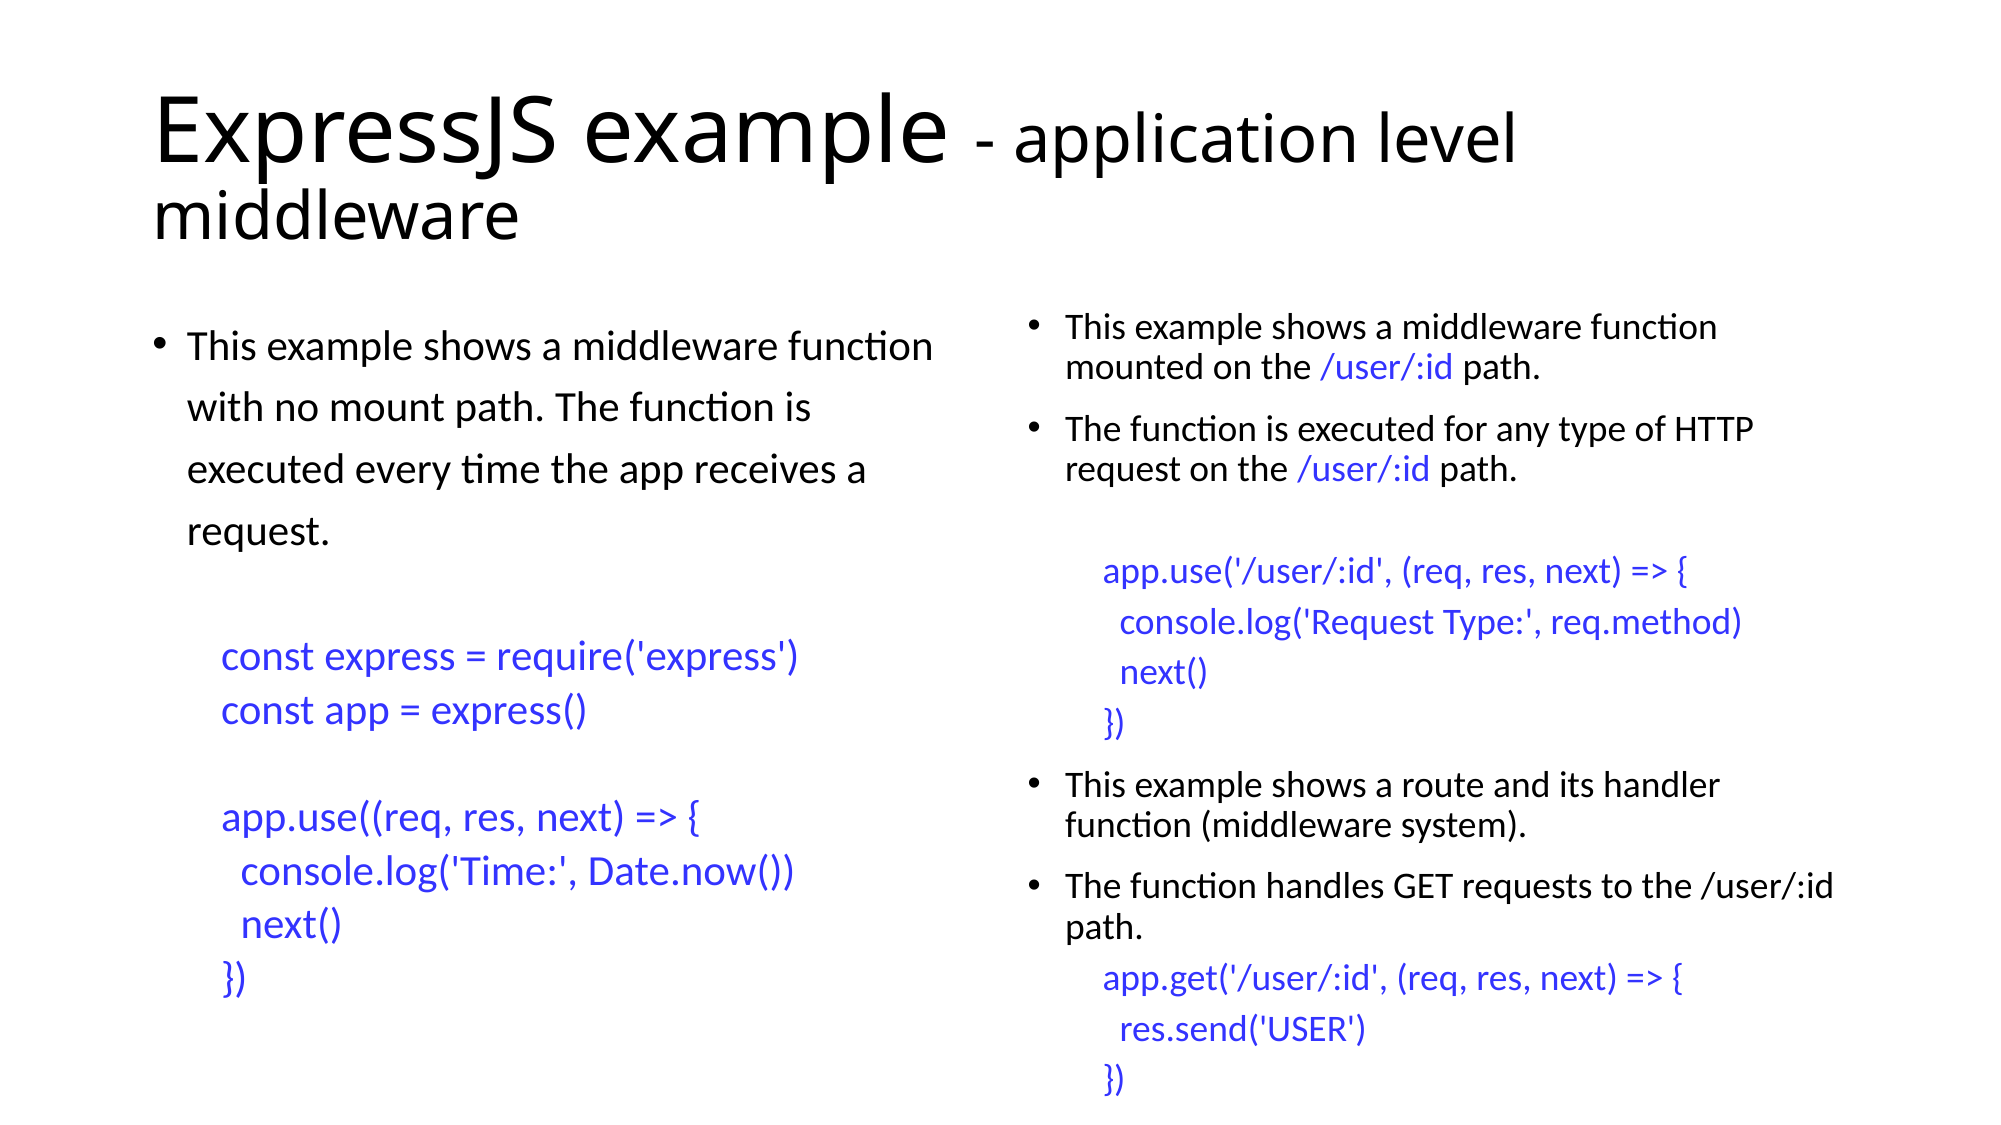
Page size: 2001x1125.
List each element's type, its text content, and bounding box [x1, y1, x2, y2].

list This example shows a middleware function mounted on the /user/:id path. The function is executed for any type of HTTP request on the /user/:id path. app.use('/user/:id', (req, res, next) => { console.log('Request Type:', req.method) next() }) This example shows a route and its handler function (middleware system). The function handles GET requests to the /user/:id path. app.get('/user/:id', (req, res, next) => { res.send('USER') }) [1012, 299, 1863, 1014]
title ExpressJS example - application level middleware [137, 59, 1863, 278]
list This example shows a middleware function with no mount path. The function is executed every time the app receives a request. const express = require('express') const app = express() app.use((req, res, next) => { console.log('Time:', Date.now()) next() }) [137, 299, 988, 1014]
